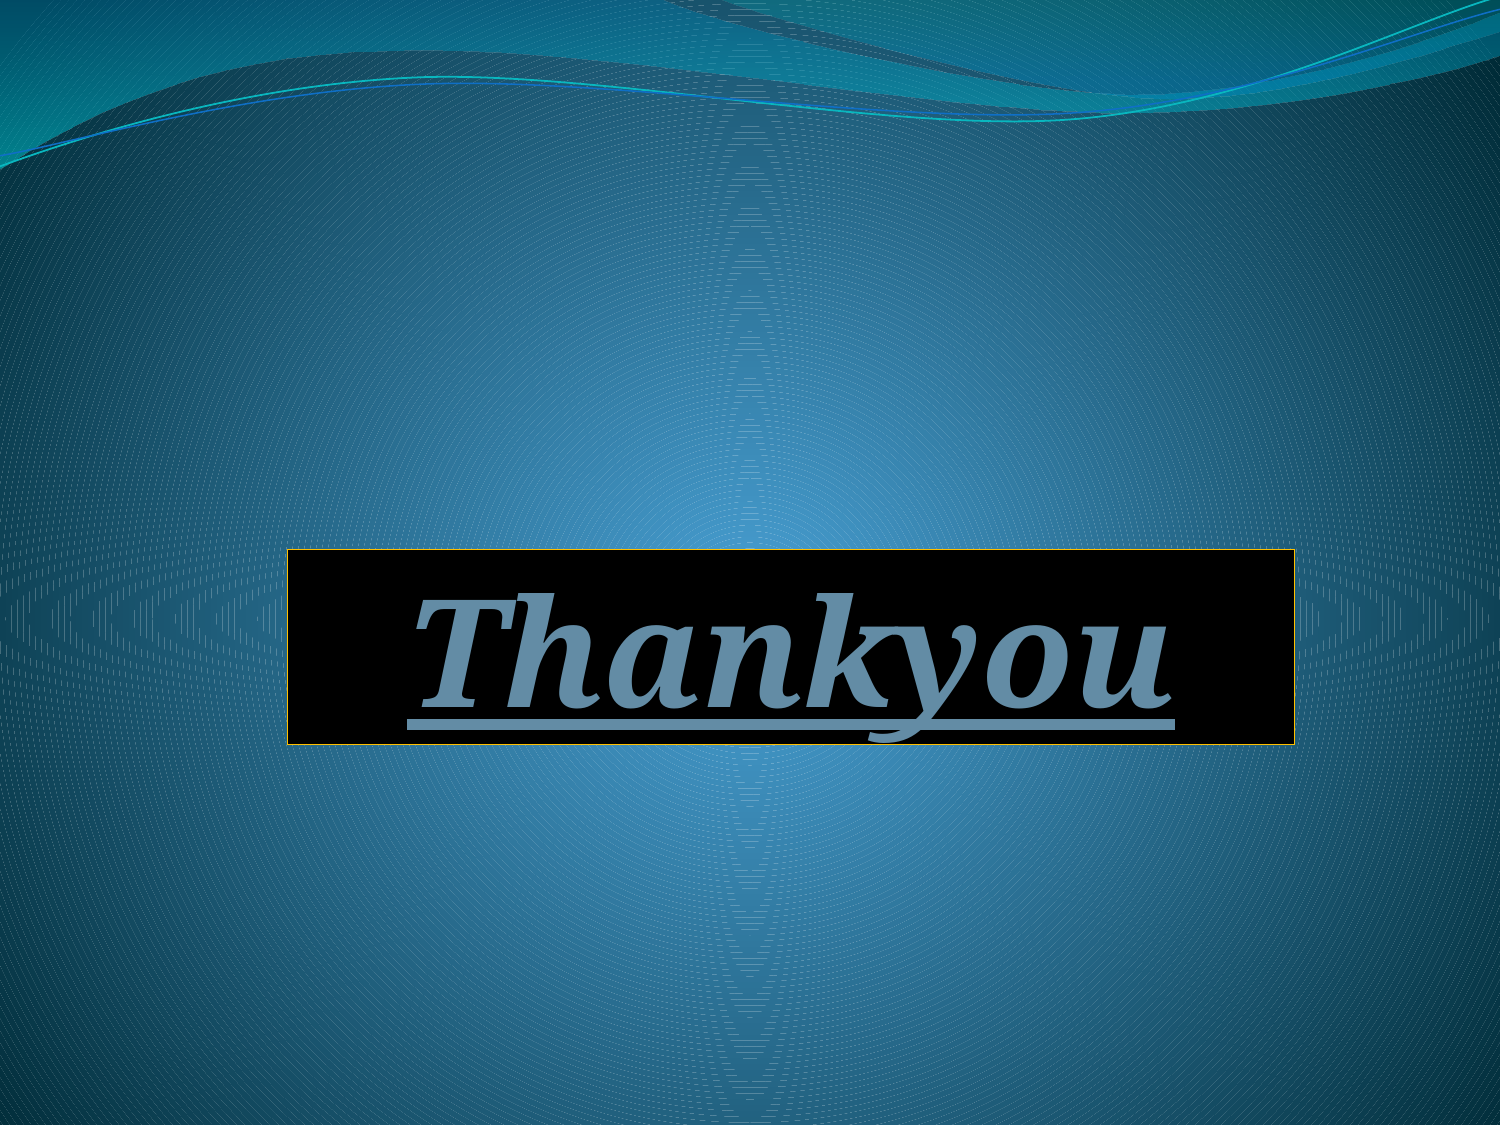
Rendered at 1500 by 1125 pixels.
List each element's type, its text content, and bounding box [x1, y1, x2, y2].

text_box Thankyou [287, 549, 1295, 745]
